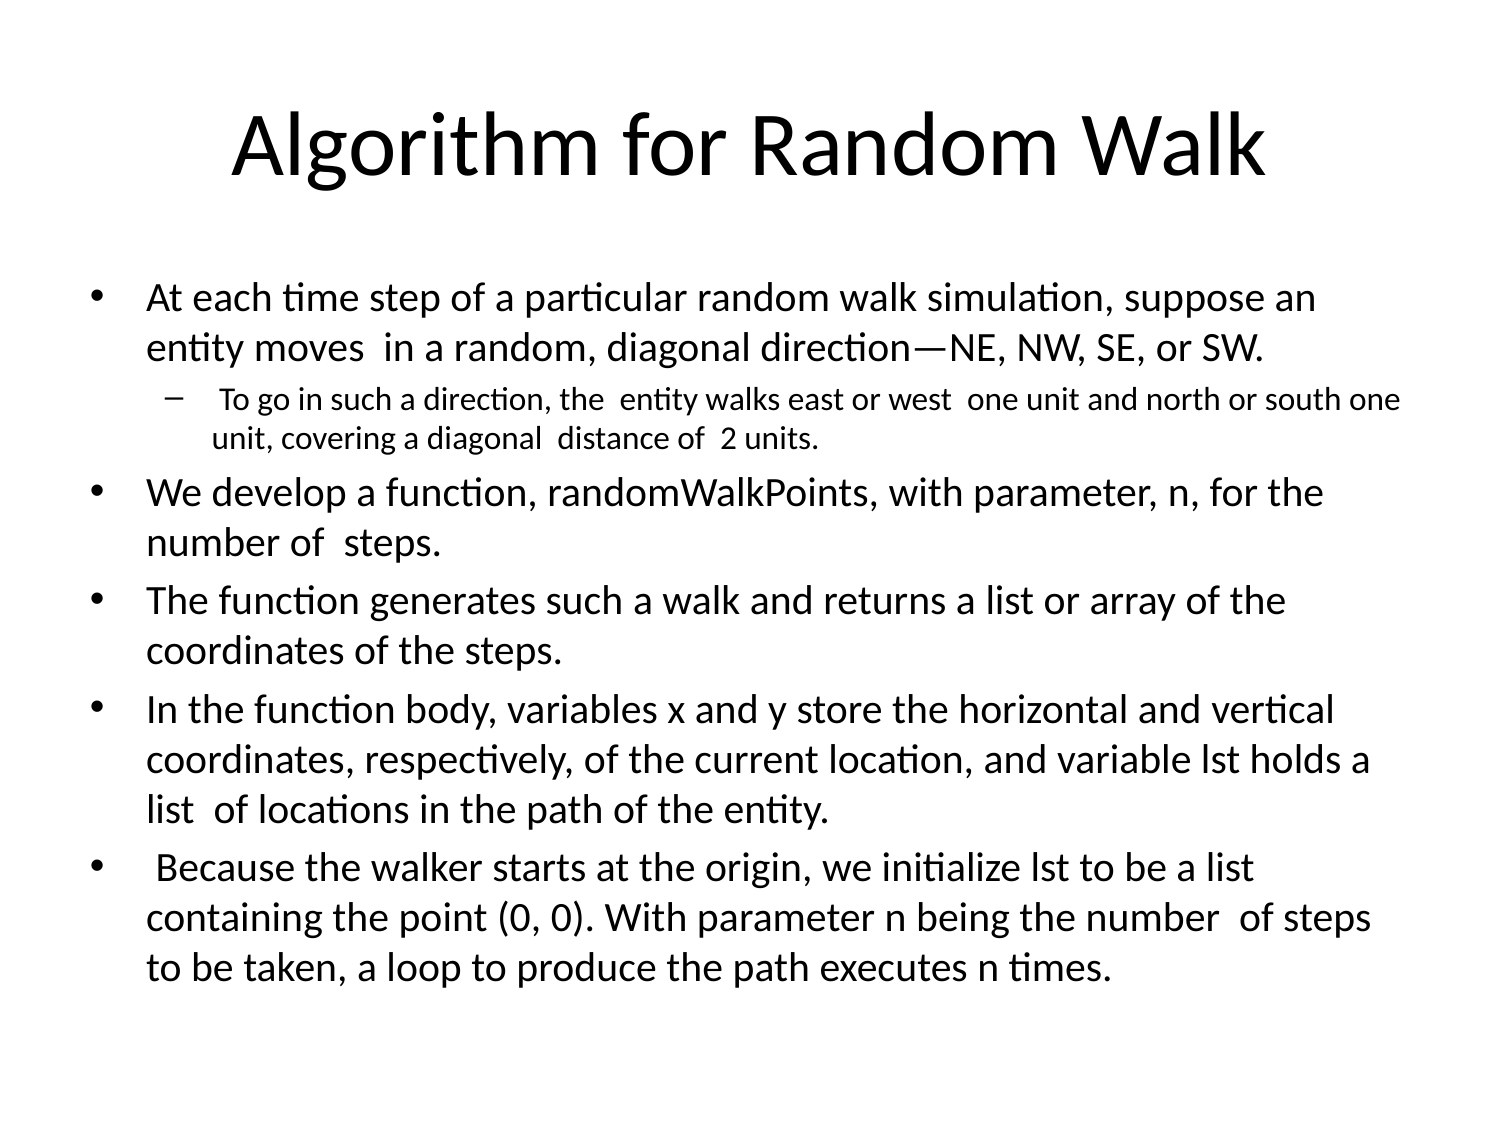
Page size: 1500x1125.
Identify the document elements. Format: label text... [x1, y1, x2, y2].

text_box At each time step of a particular random walk simulation, suppose an entity moves in a random, diagonal direction—NE, NW, SE, or SW. To go in such a direction, the entity walks east or west one unit and north or south one unit, covering a diagonal distance of 2 units. We develop a function, randomWalkPoints, with parameter, n, for the number of steps. The function generates such a walk and returns a list or array of the coordinates of the steps. In the function body, variables x and y store the horizontal and vertical coordinates, respectively, of the current location, and variable lst holds a list of locations in the path of the entity. Because the walker starts at the origin, we initialize lst to be a list containing the point (0, 0). With parameter n being the number of steps to be taken, a loop to produce the path executes n times. [75, 262, 1425, 1005]
text_box Algorithm for Random Walk [75, 45, 1425, 233]
